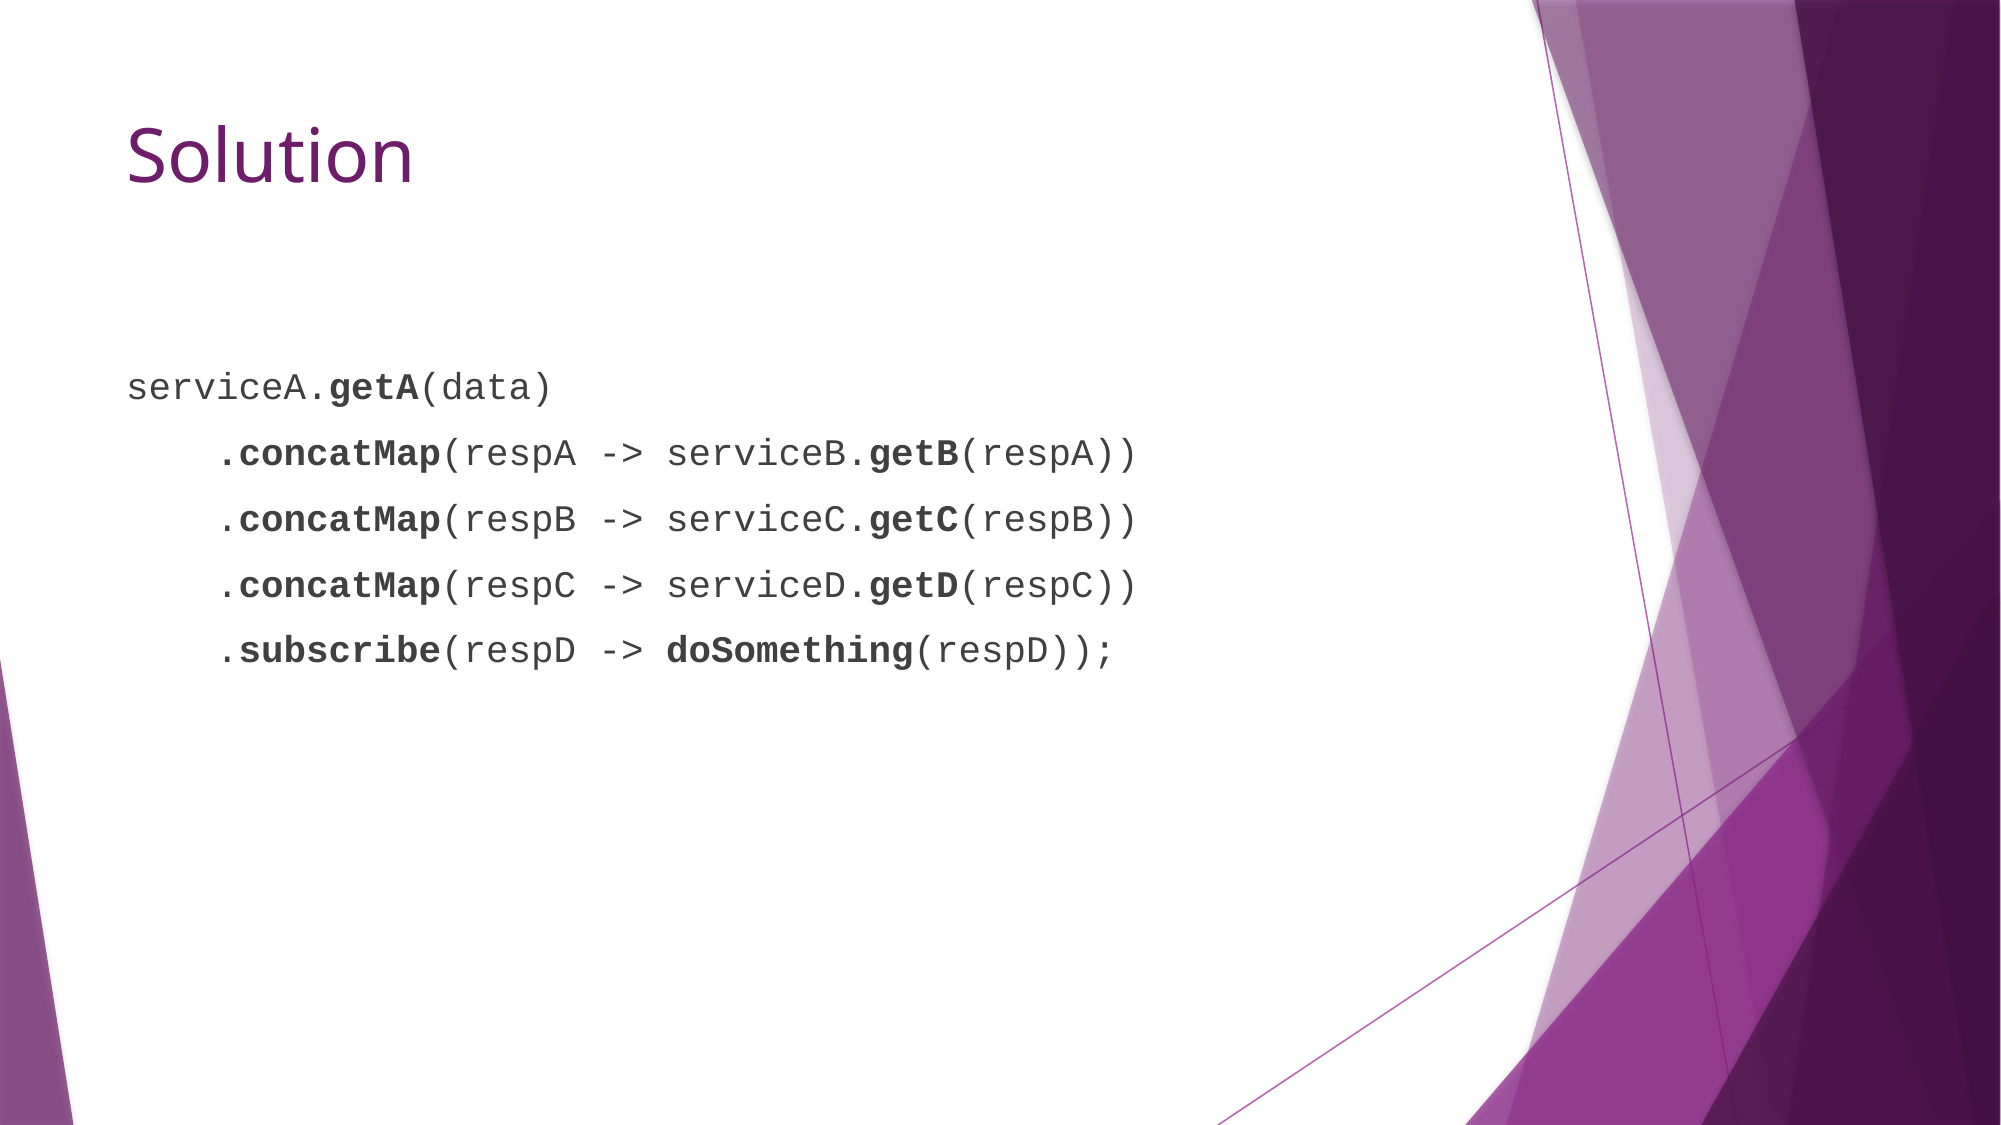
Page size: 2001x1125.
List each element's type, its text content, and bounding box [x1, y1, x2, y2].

list serviceA.getA(data) .concatMap(respA -> serviceB.getB(respA)) .concatMap(respB -> serviceC.getC(respB)) .concatMap(respC -> serviceD.getD(respC)) .subscribe(respD -> doSomething(respD)); [111, 354, 1522, 992]
title Solution [111, 99, 1522, 317]
